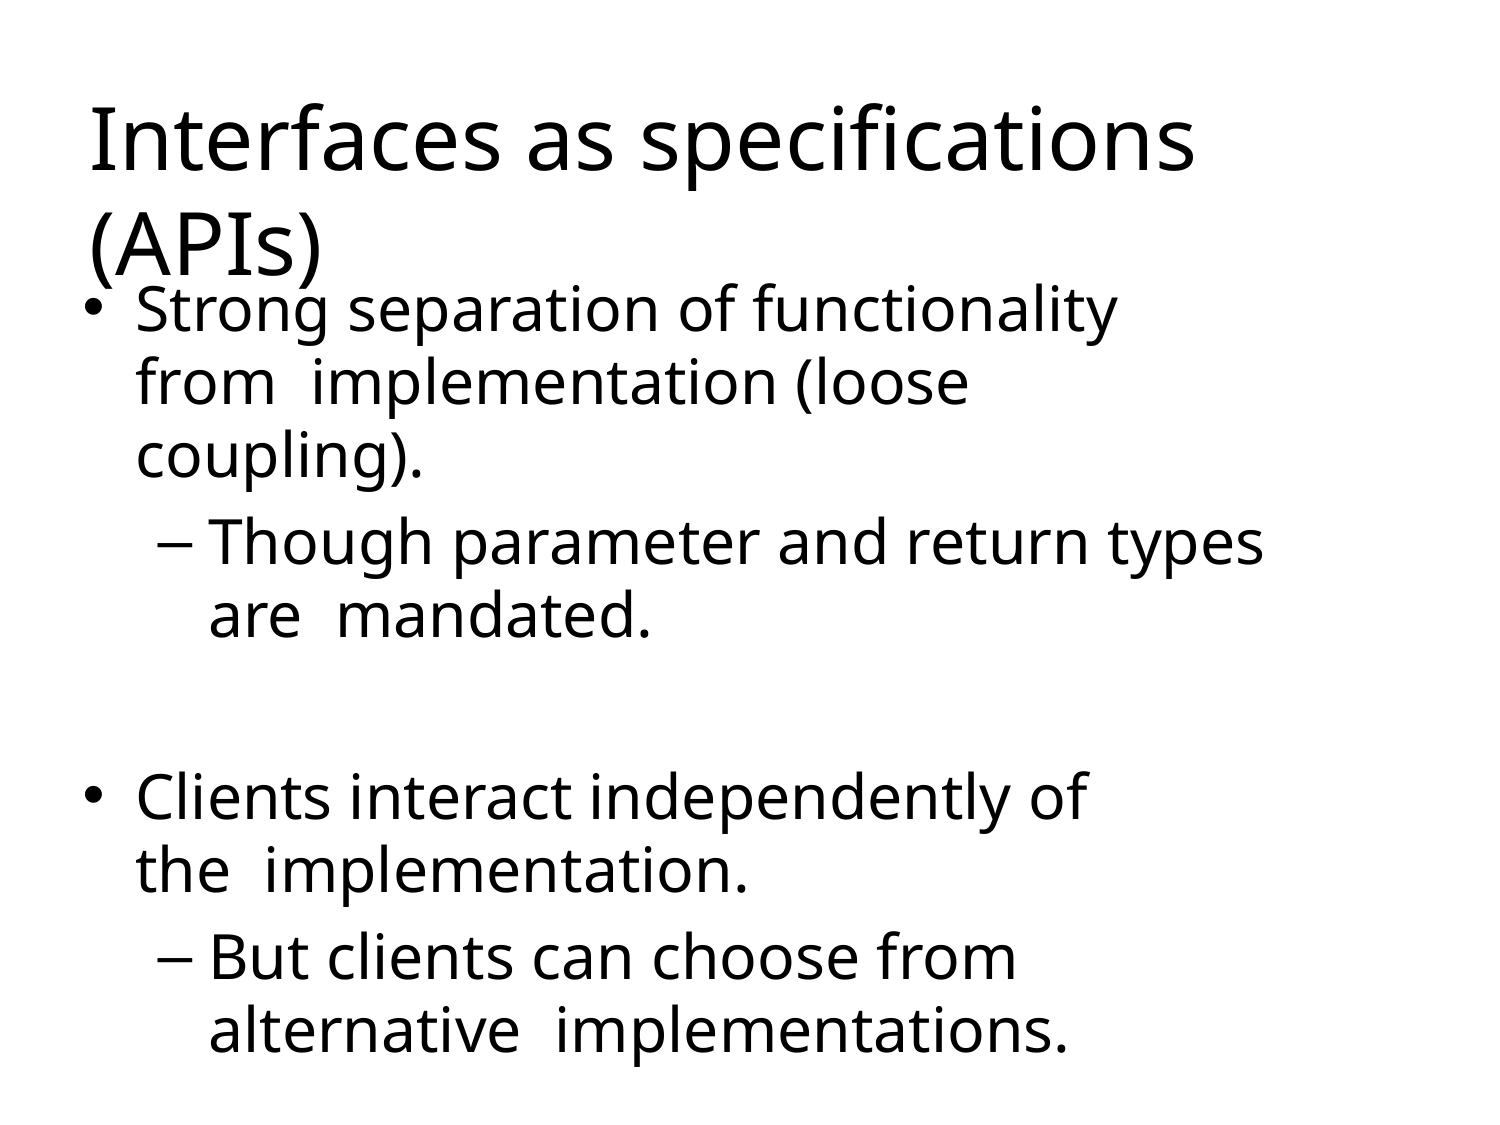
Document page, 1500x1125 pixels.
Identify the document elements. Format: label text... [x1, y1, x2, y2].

text_box Strong separation of functionality from implementation (loose coupling). Though parameter and return types are mandated. Clients interact independently of the implementation. But clients can choose from alternative implementations. [80, 264, 1324, 1066]
title Interfaces as specifications (APIs) [87, 80, 1414, 294]
